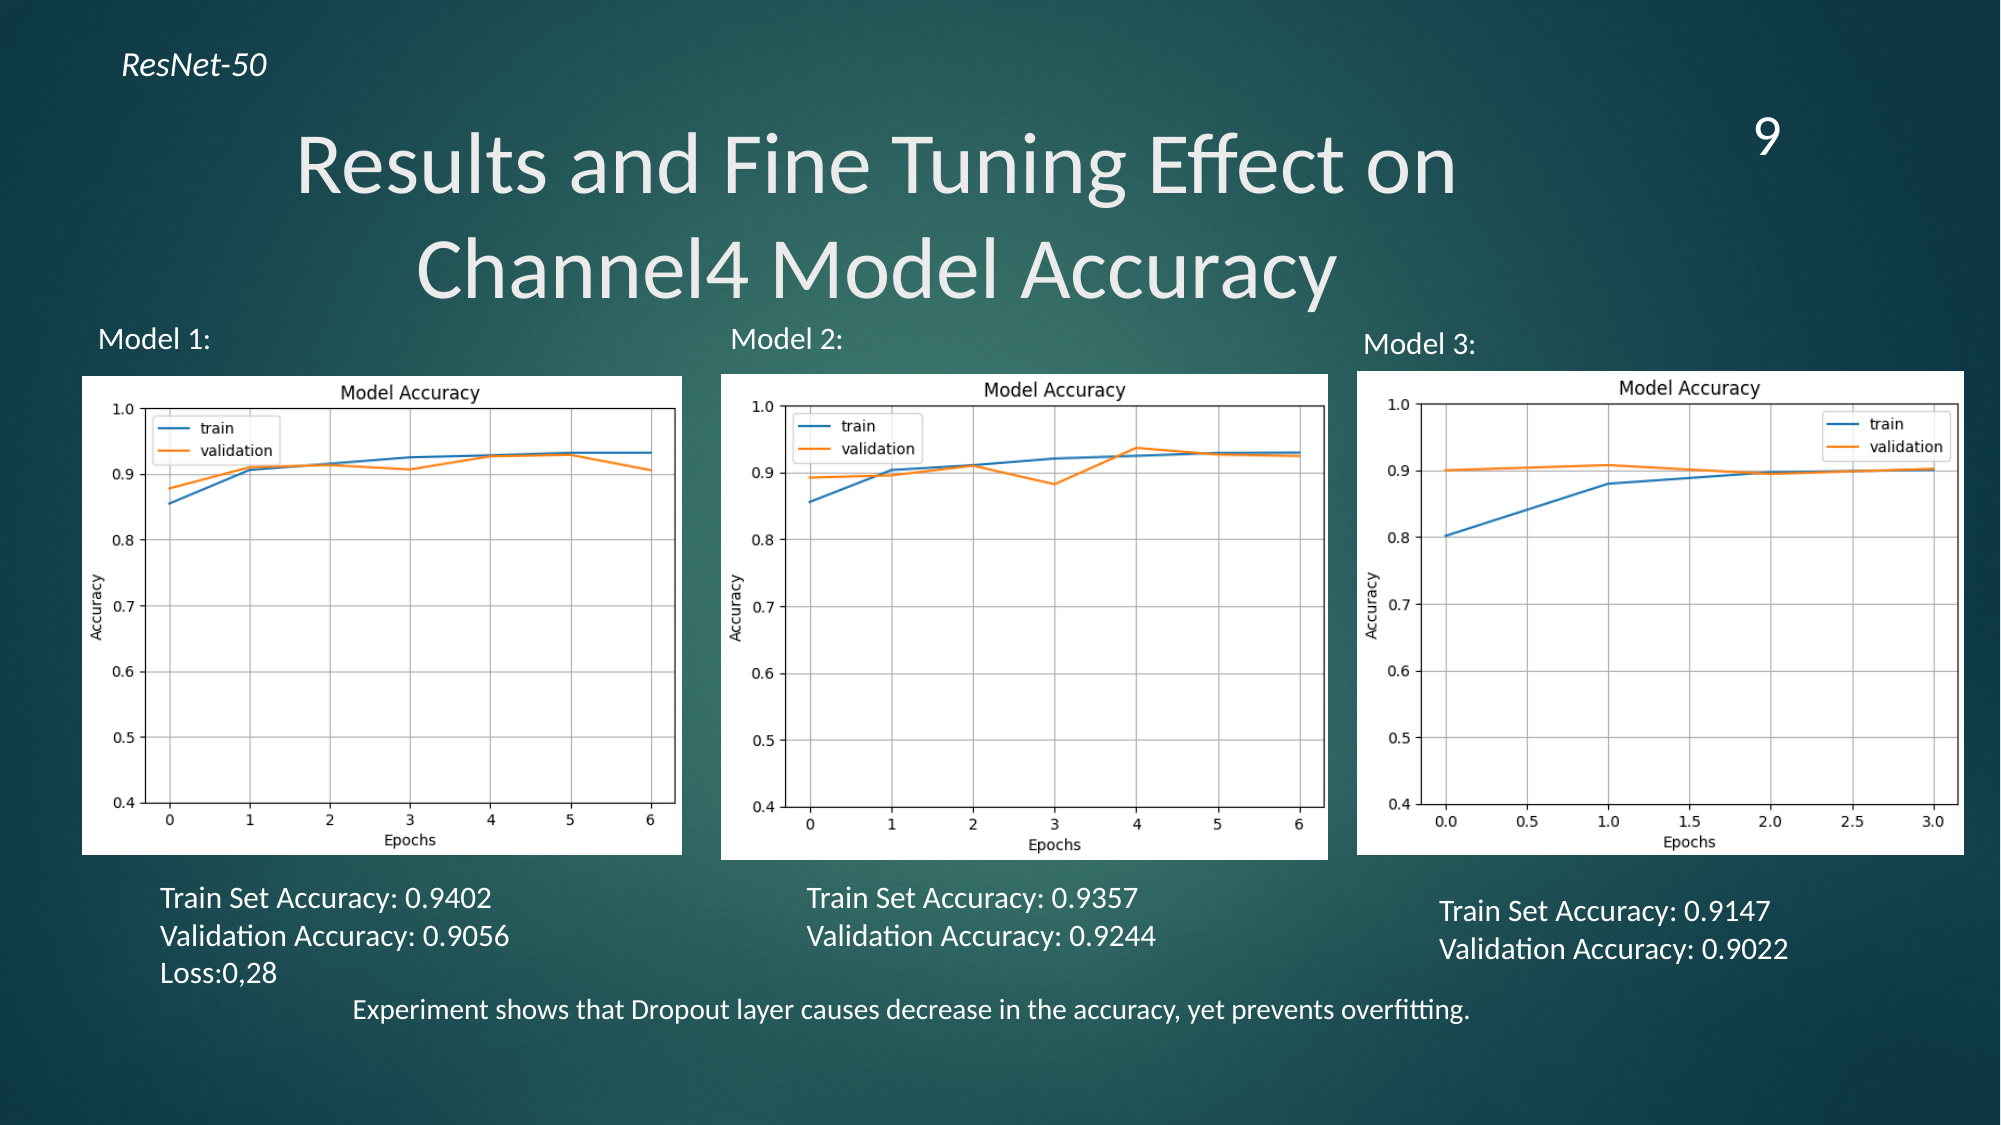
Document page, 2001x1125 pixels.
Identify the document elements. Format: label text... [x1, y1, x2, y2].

slide_number ‹#› [1698, 48, 1836, 175]
picture [0, 0, 2001, 1125]
text_box Model 1: [82, 303, 557, 371]
text_box Model 3: [1348, 308, 1822, 377]
list ResNet-50 [106, 33, 971, 91]
text_box Train Set Accuracy: 0.9402 Validation Accuracy: 0.9056 Loss:0,28 [145, 865, 620, 1043]
text_box Model 2: [715, 303, 1190, 371]
text_box Train Set Accuracy: 0.9357 Validation Accuracy: 0.9244 [791, 868, 1266, 975]
title Results and Fine Tuning Effect on Channel4 Model Accuracy [106, 98, 1649, 279]
text_box Train Set Accuracy: 0.9147 Validation Accuracy: 0.9022 [1424, 875, 1899, 1018]
text_box Experiment shows that Dropout layer causes decrease in the accuracy, yet prevents overfitting. [337, 975, 1687, 1041]
